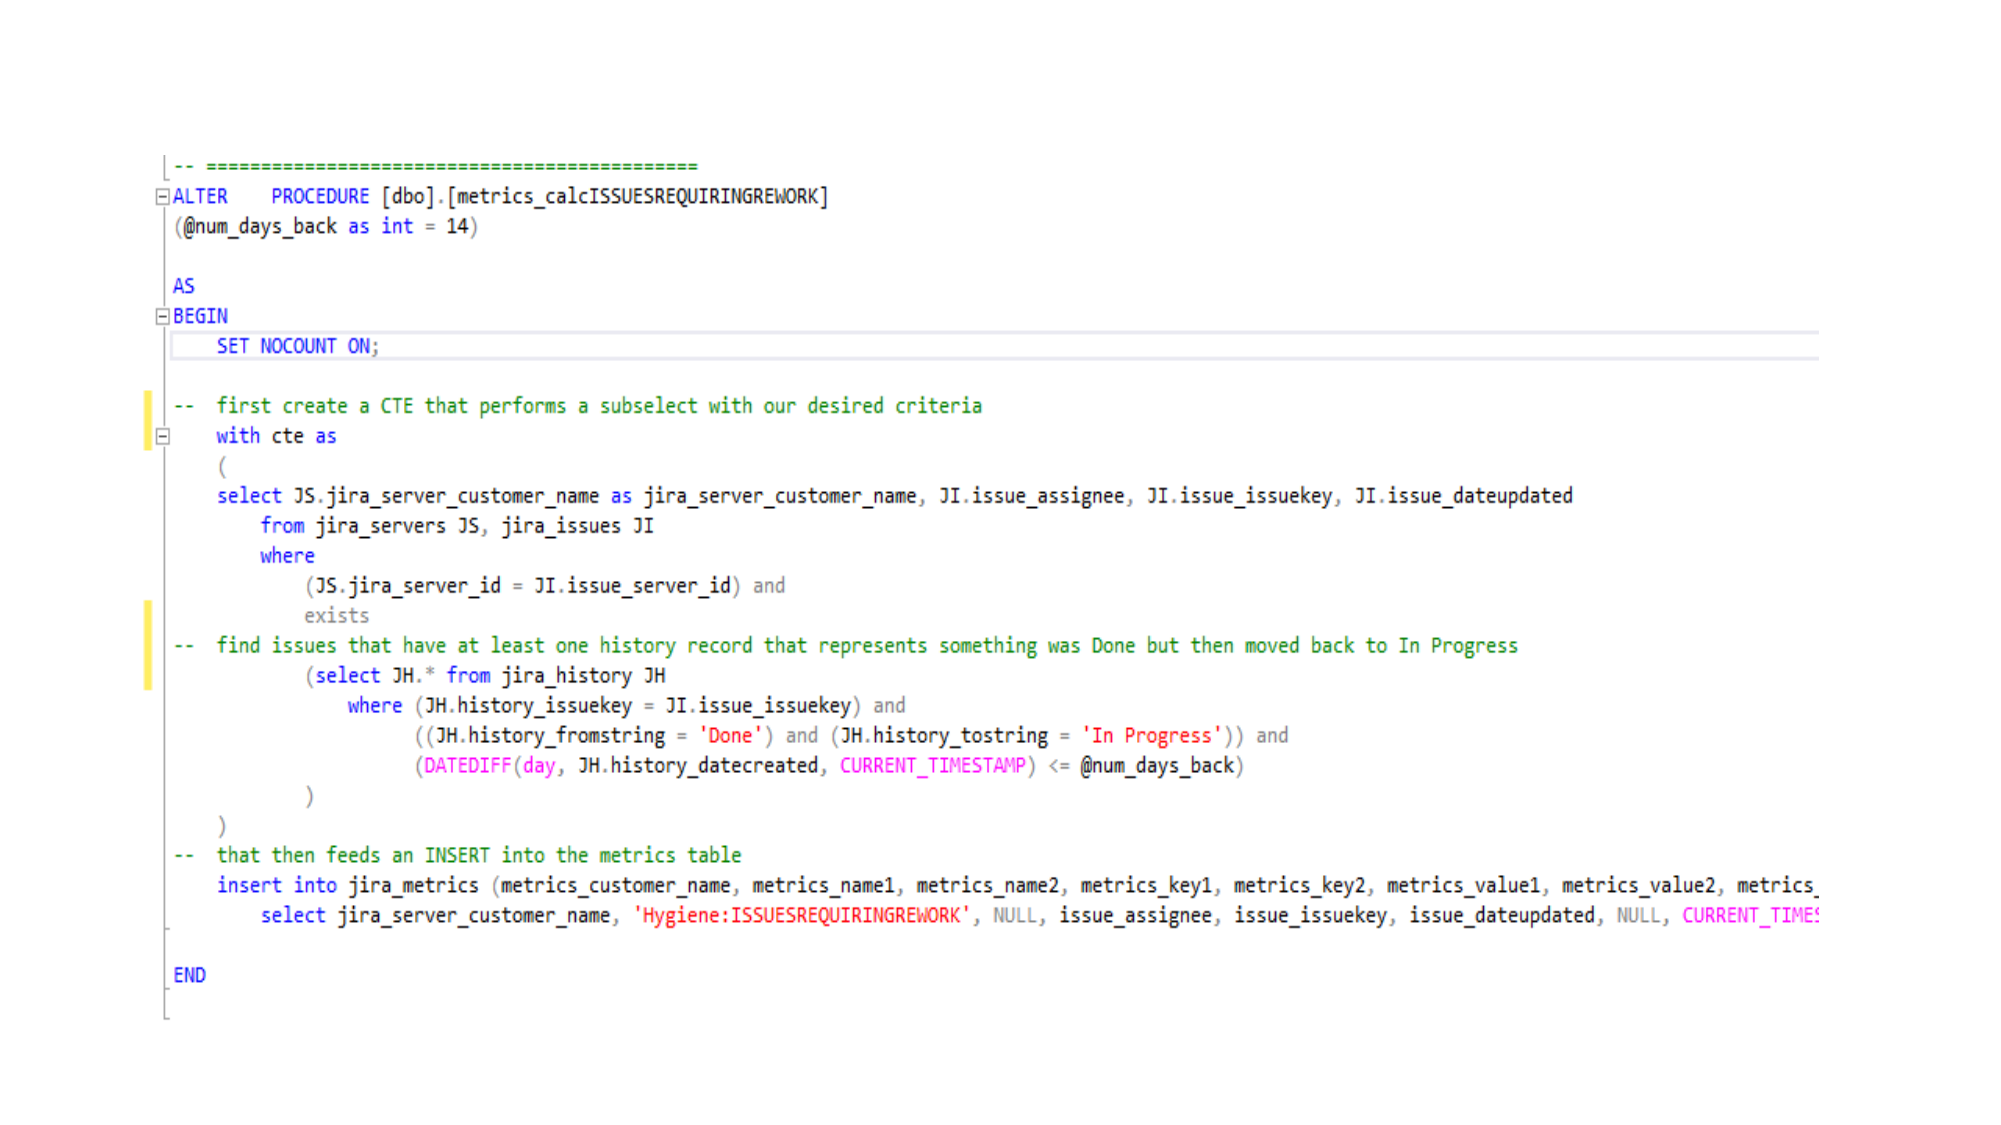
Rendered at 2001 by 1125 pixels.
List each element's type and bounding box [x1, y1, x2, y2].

picture [142, 155, 1819, 1022]
